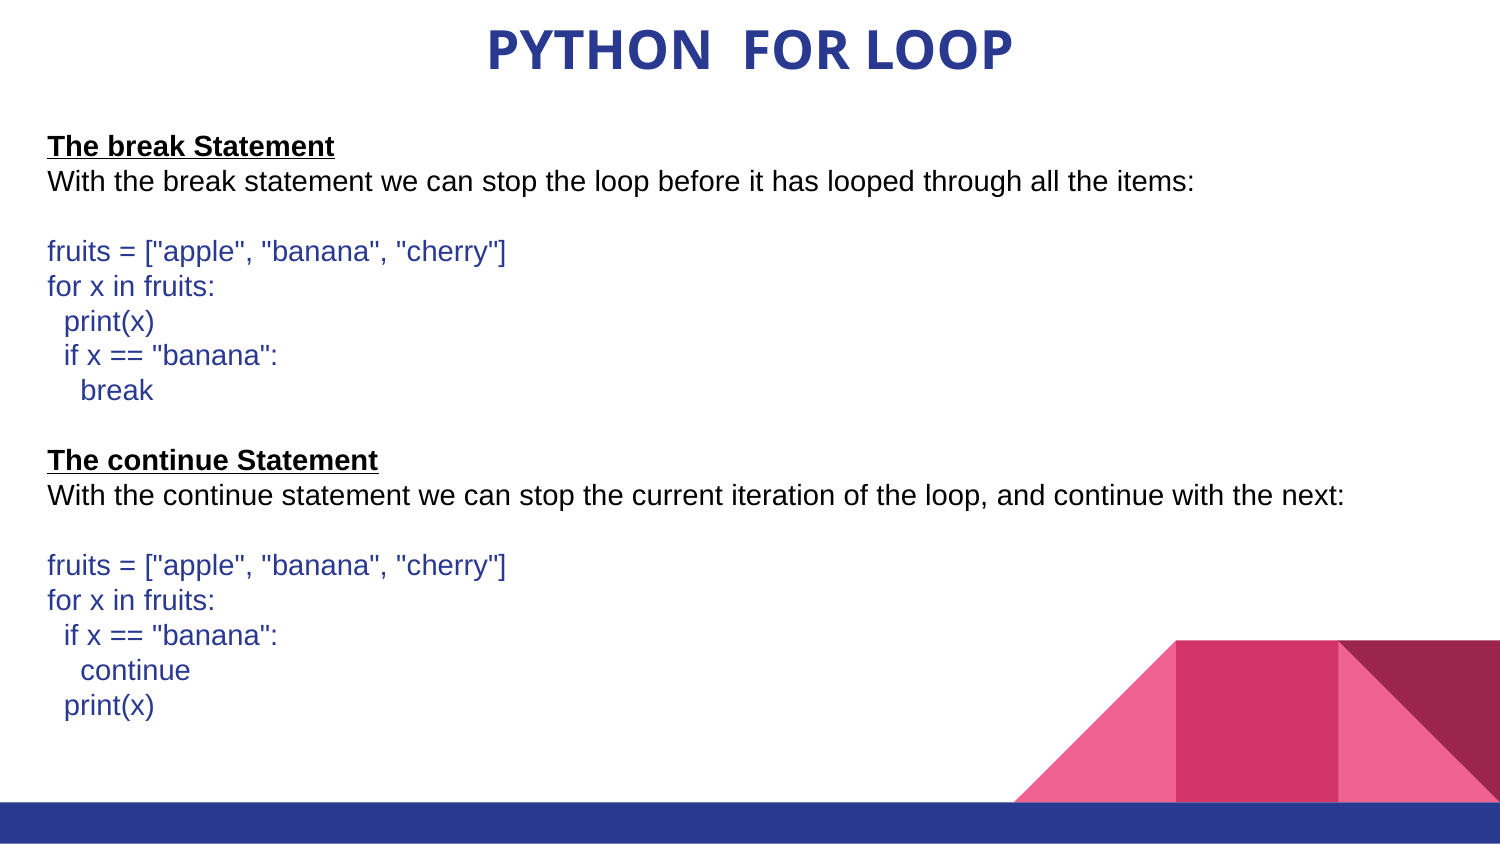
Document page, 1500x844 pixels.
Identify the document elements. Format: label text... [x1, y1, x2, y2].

text_box The break Statement With the break statement we can stop the loop before it has looped through all the items: fruits = ["apple", "banana", "cherry"] for x in fruits: print(x) if x == "banana": break The continue Statement With the continue statement we can stop the current iteration of the loop, and continue with the next: fruits = ["apple", "banana", "cherry"] for x in fruits: if x == "banana": continue print(x) [32, 119, 1425, 799]
title PYTHON FOR LOOP [0, 0, 1500, 101]
